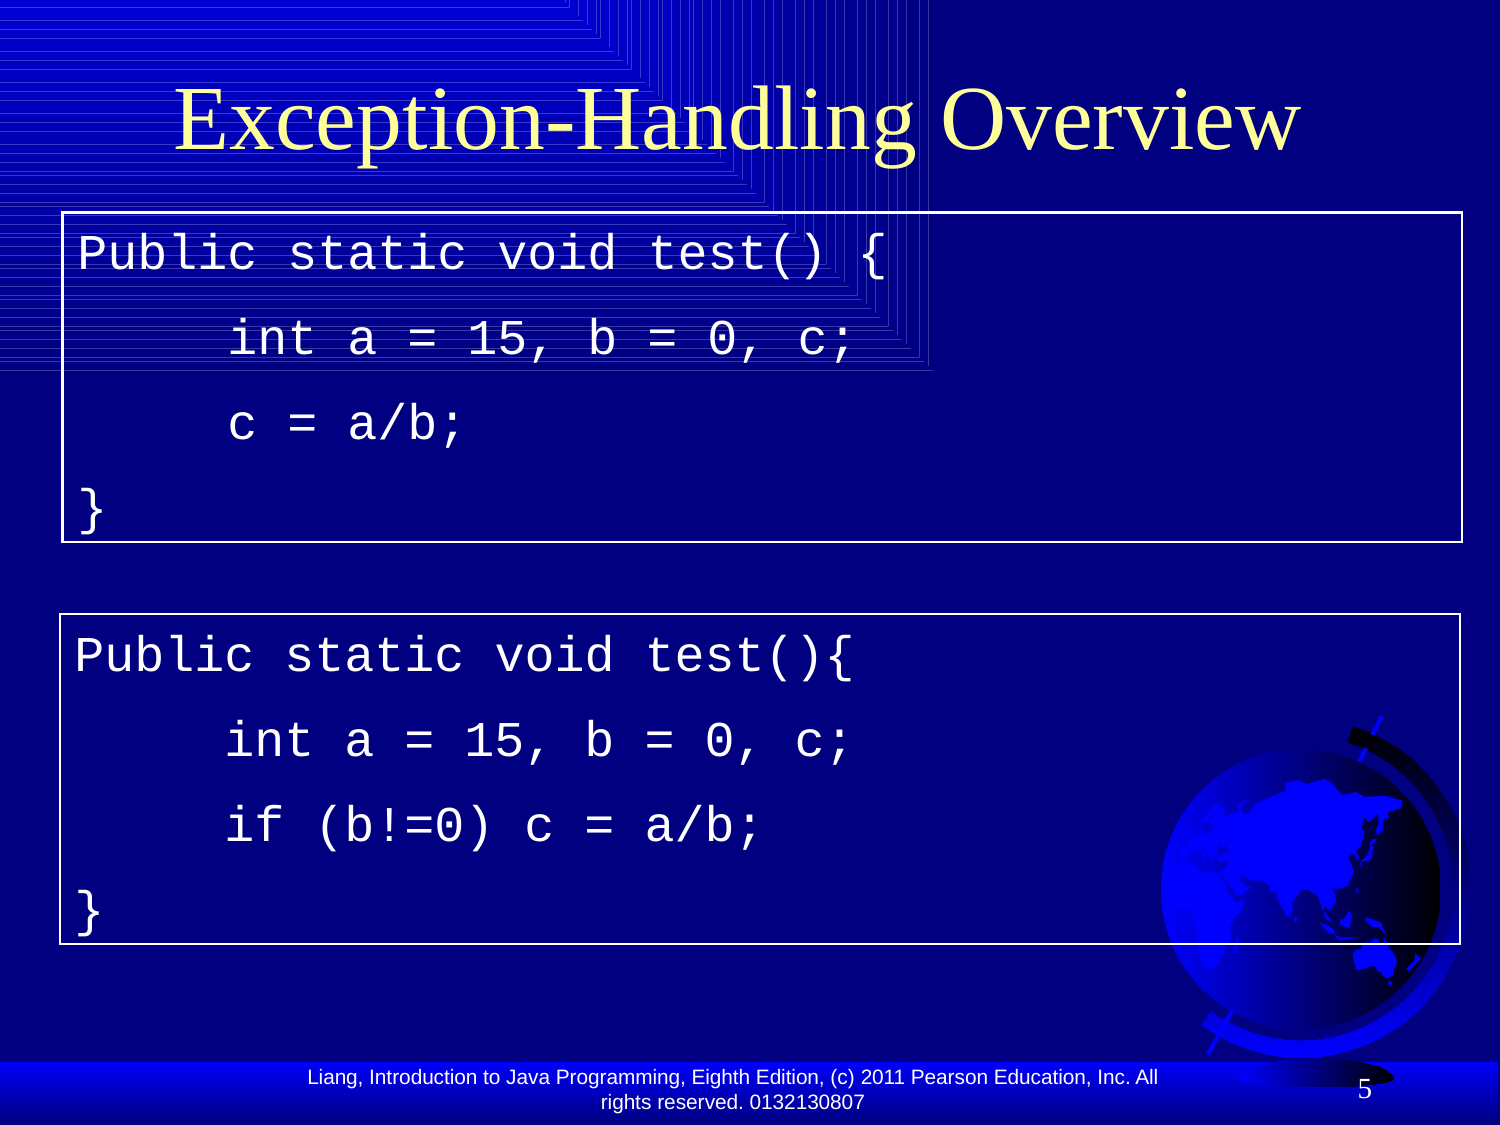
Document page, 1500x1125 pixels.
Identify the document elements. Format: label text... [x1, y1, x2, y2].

slide_number 5 [1074, 1049, 1388, 1125]
text_box Public static void test(){ int a = 15, b = 0, c; if (b!=0) c = a/b; } [59, 614, 1460, 944]
text_box Public static void test() { int a = 15, b = 0, c; c = a/b; } [62, 212, 1463, 543]
title Exception-Handling Overview [50, 62, 1450, 163]
